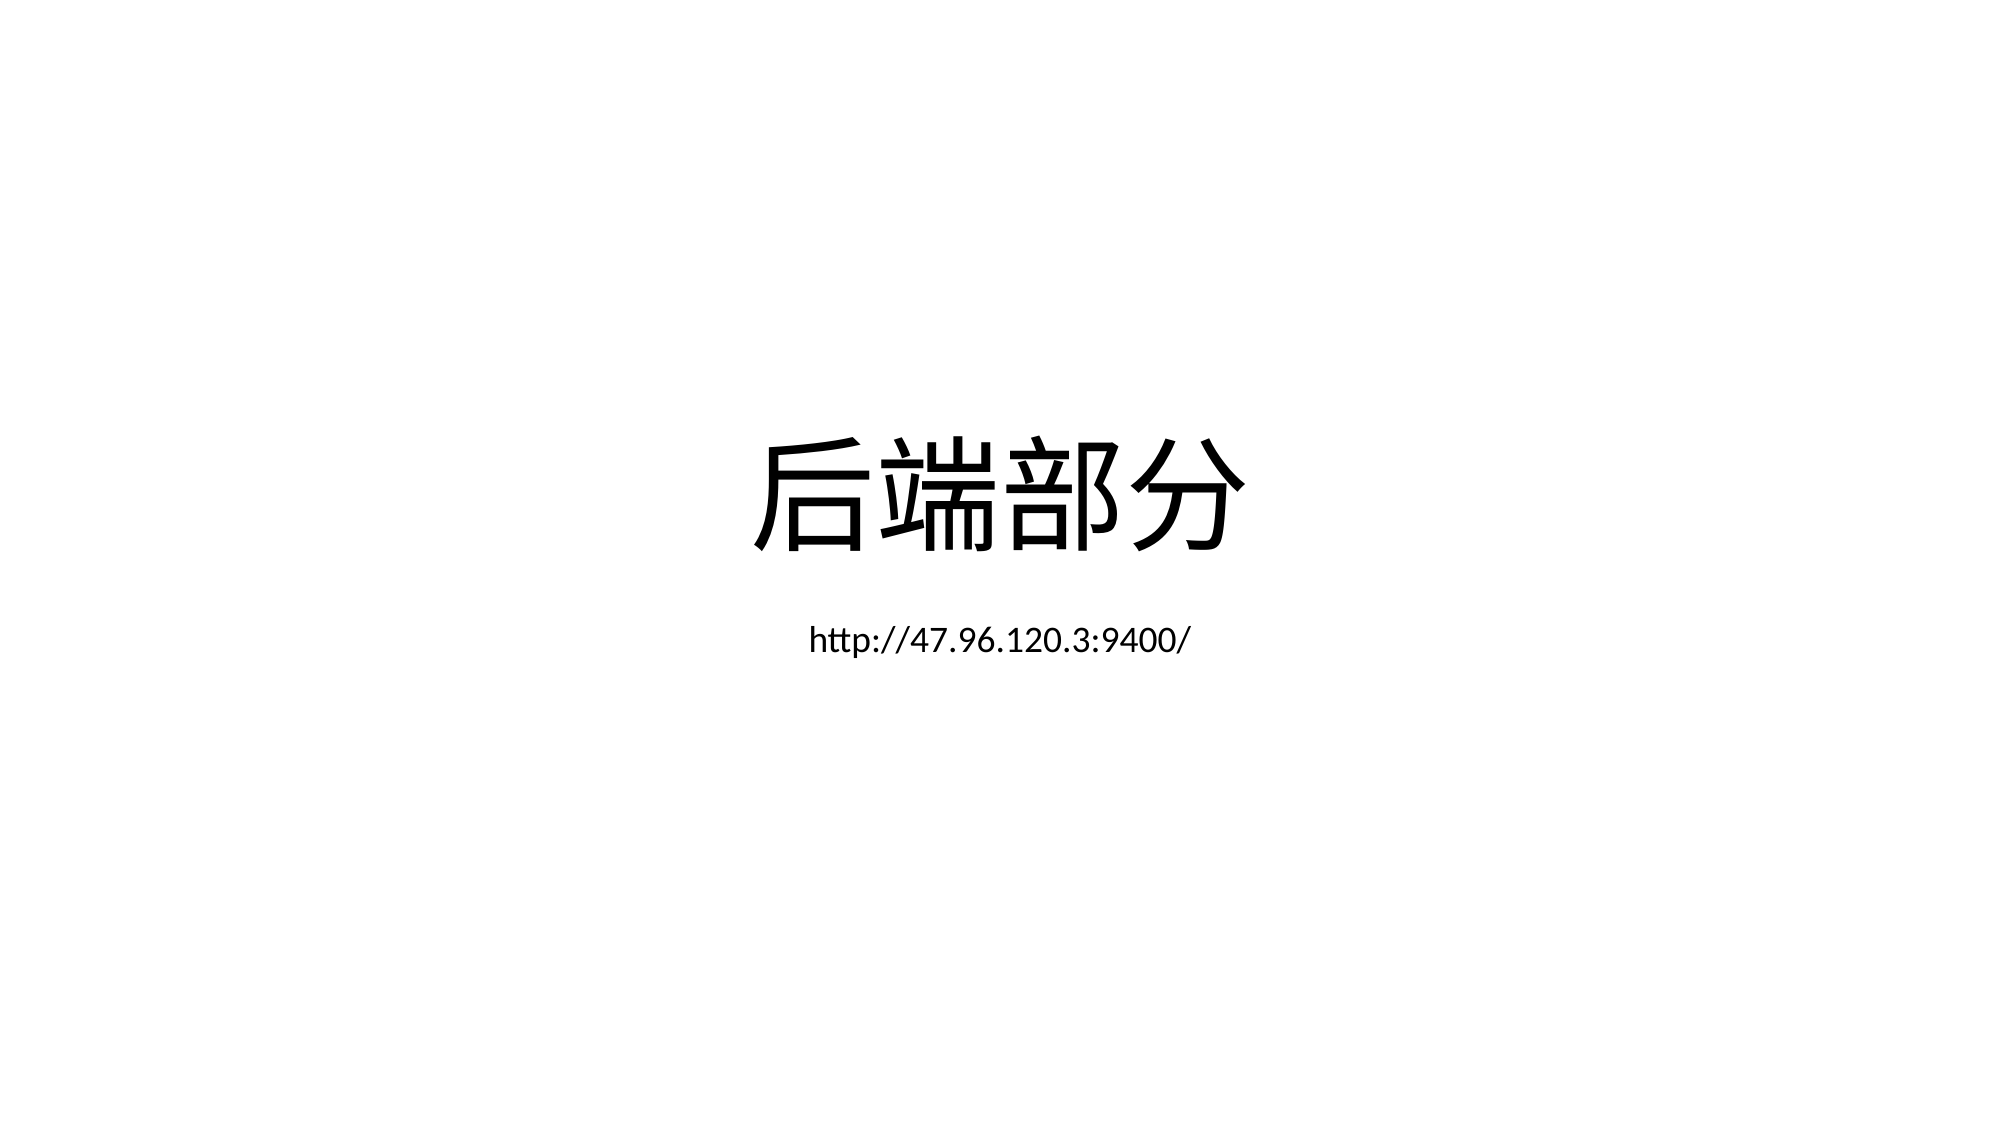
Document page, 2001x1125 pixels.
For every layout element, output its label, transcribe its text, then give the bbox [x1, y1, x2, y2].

text_box http://47.96.120.3:9400/ [793, 607, 1207, 667]
title 后端部分 [249, 184, 1750, 576]
